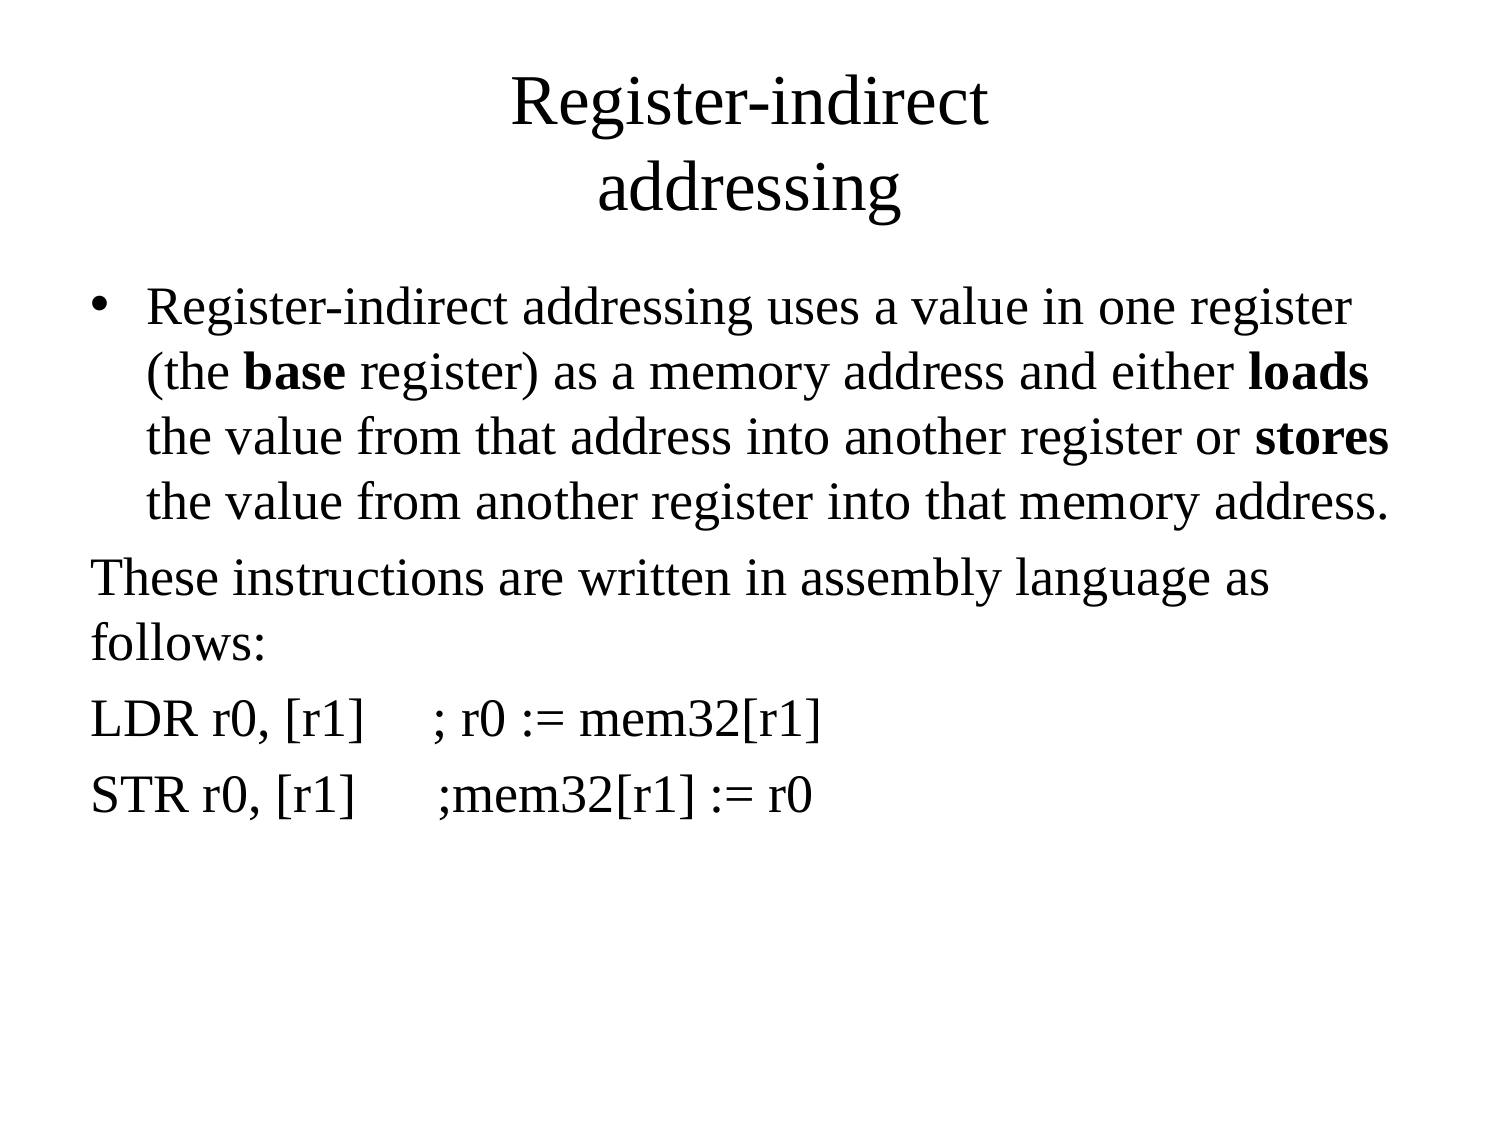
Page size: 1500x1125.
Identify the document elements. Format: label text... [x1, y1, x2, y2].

title Register-indirect addressing [75, 45, 1425, 233]
list Register-indirect addressing uses a value in one register (the base register) as a memory address and either loads the value from that address into another register or stores the value from another register into that memory address. These instructions are written in assembly language as follows: LDR r0, [r1] ; r0 := mem32[r1] STR r0, [r1] ;mem32[r1] := r0 [75, 262, 1425, 1005]
